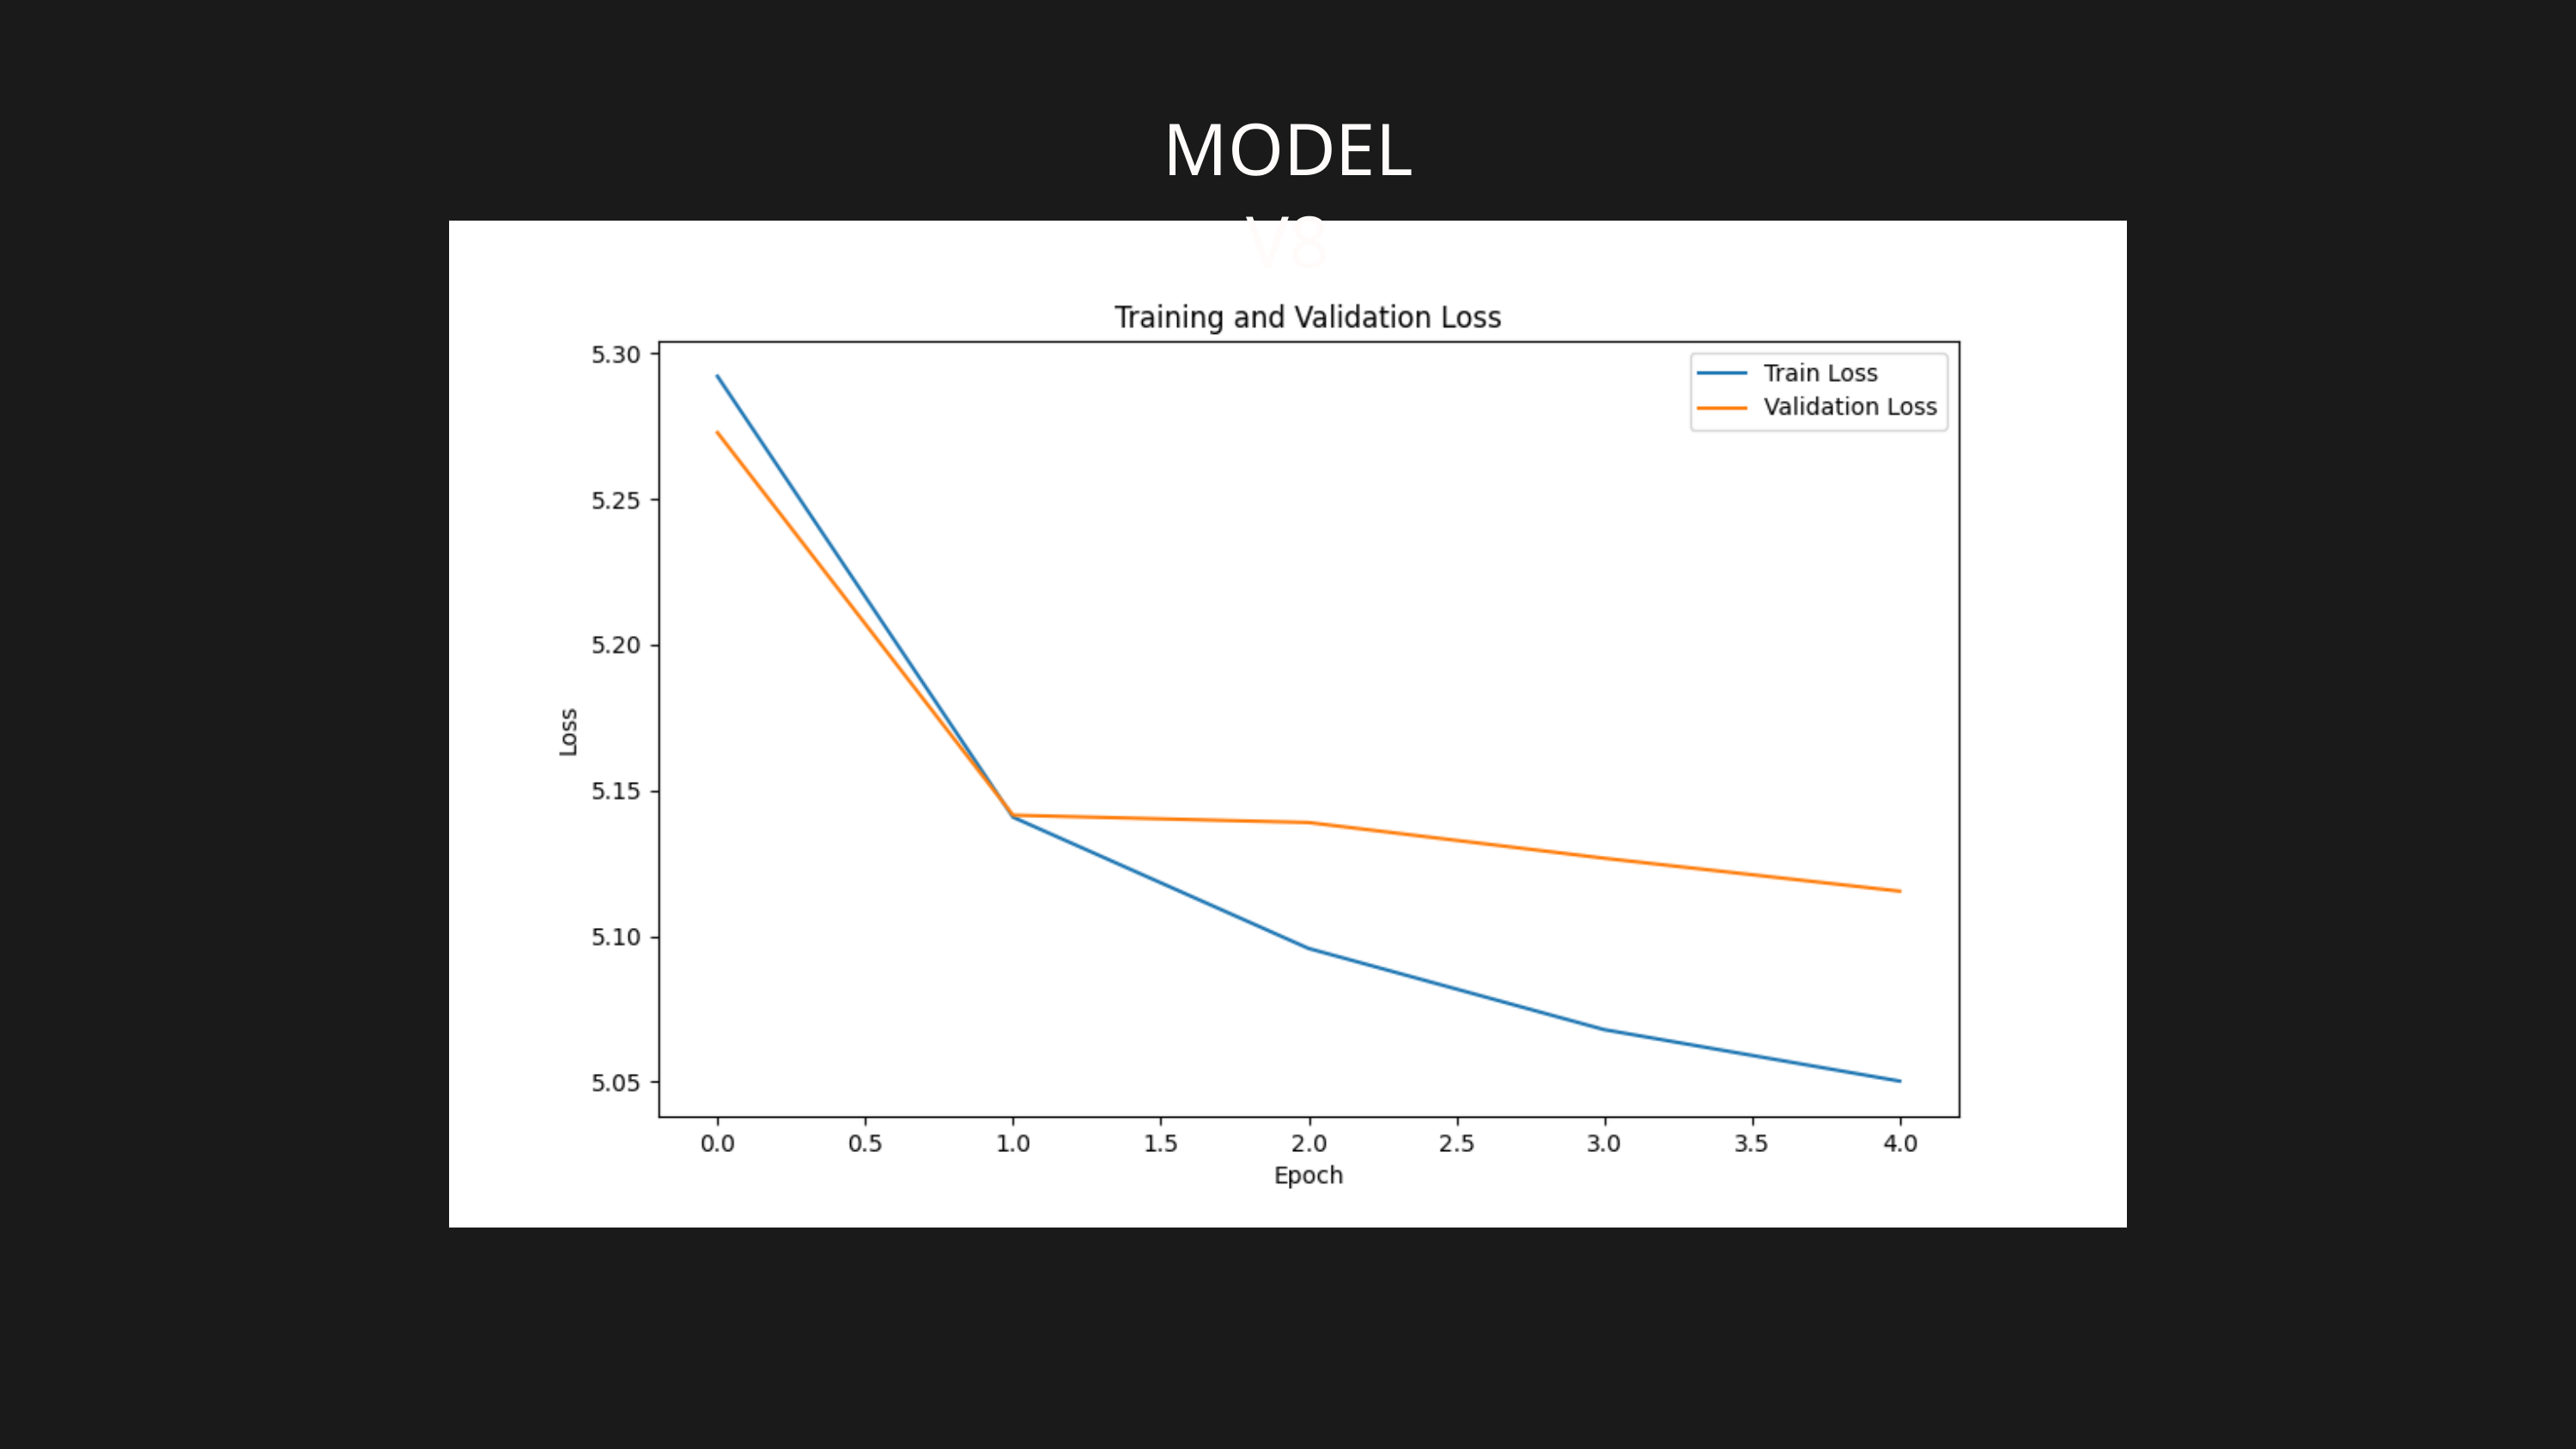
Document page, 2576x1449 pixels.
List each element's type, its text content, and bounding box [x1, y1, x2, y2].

text_box MODEL V8 [1142, 96, 1434, 283]
text_box [449, 221, 2127, 1228]
